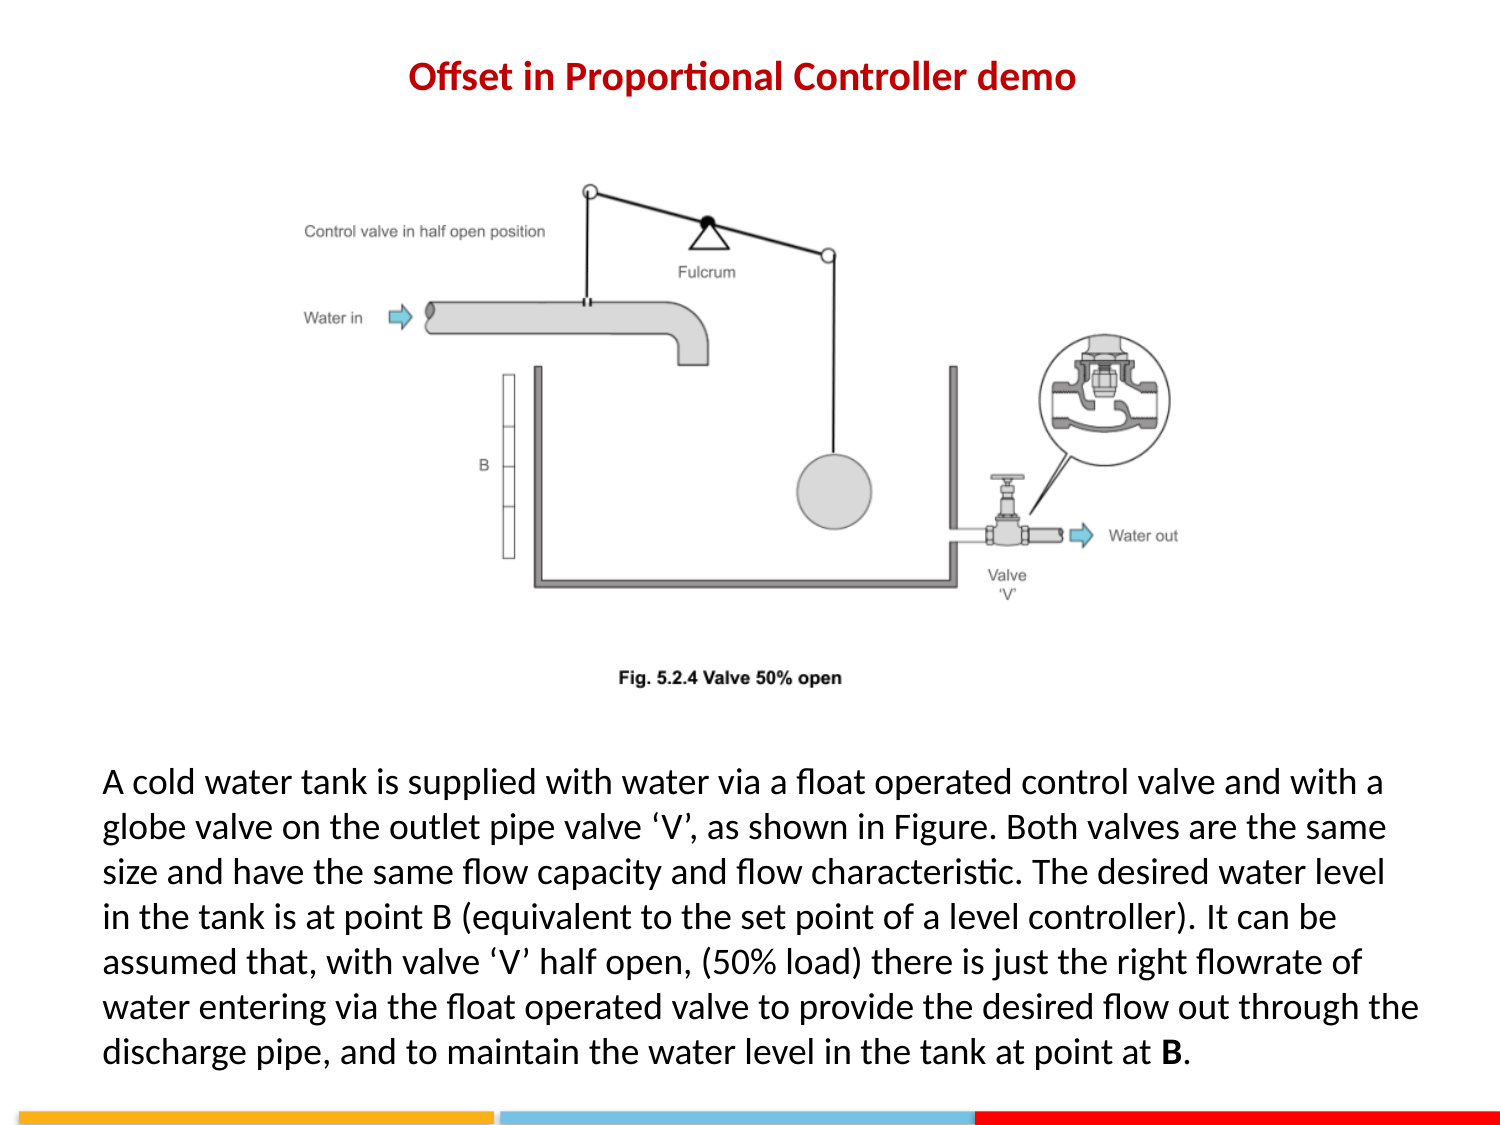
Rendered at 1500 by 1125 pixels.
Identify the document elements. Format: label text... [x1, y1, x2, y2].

text_box Offset in Proportional Controller demo [393, 41, 1107, 107]
text_box A cold water tank is supplied with water via a float operated control valve and with a globe valve on the outlet pipe valve ‘V’, as shown in Figure. Both valves are the same size and have the same flow capacity and flow characteristic. The desired water level in the tank is at point B (equivalent to the set point of a level controller).​ It can be assumed that, with valve ‘V’ half open, (50% load) there is just the right flowrate of water entering via the float operated valve to provide the desired flow out through the discharge pipe, and to maintain the water level in the tank at point at B.​ [87, 749, 1438, 1080]
picture [174, 120, 1287, 746]
